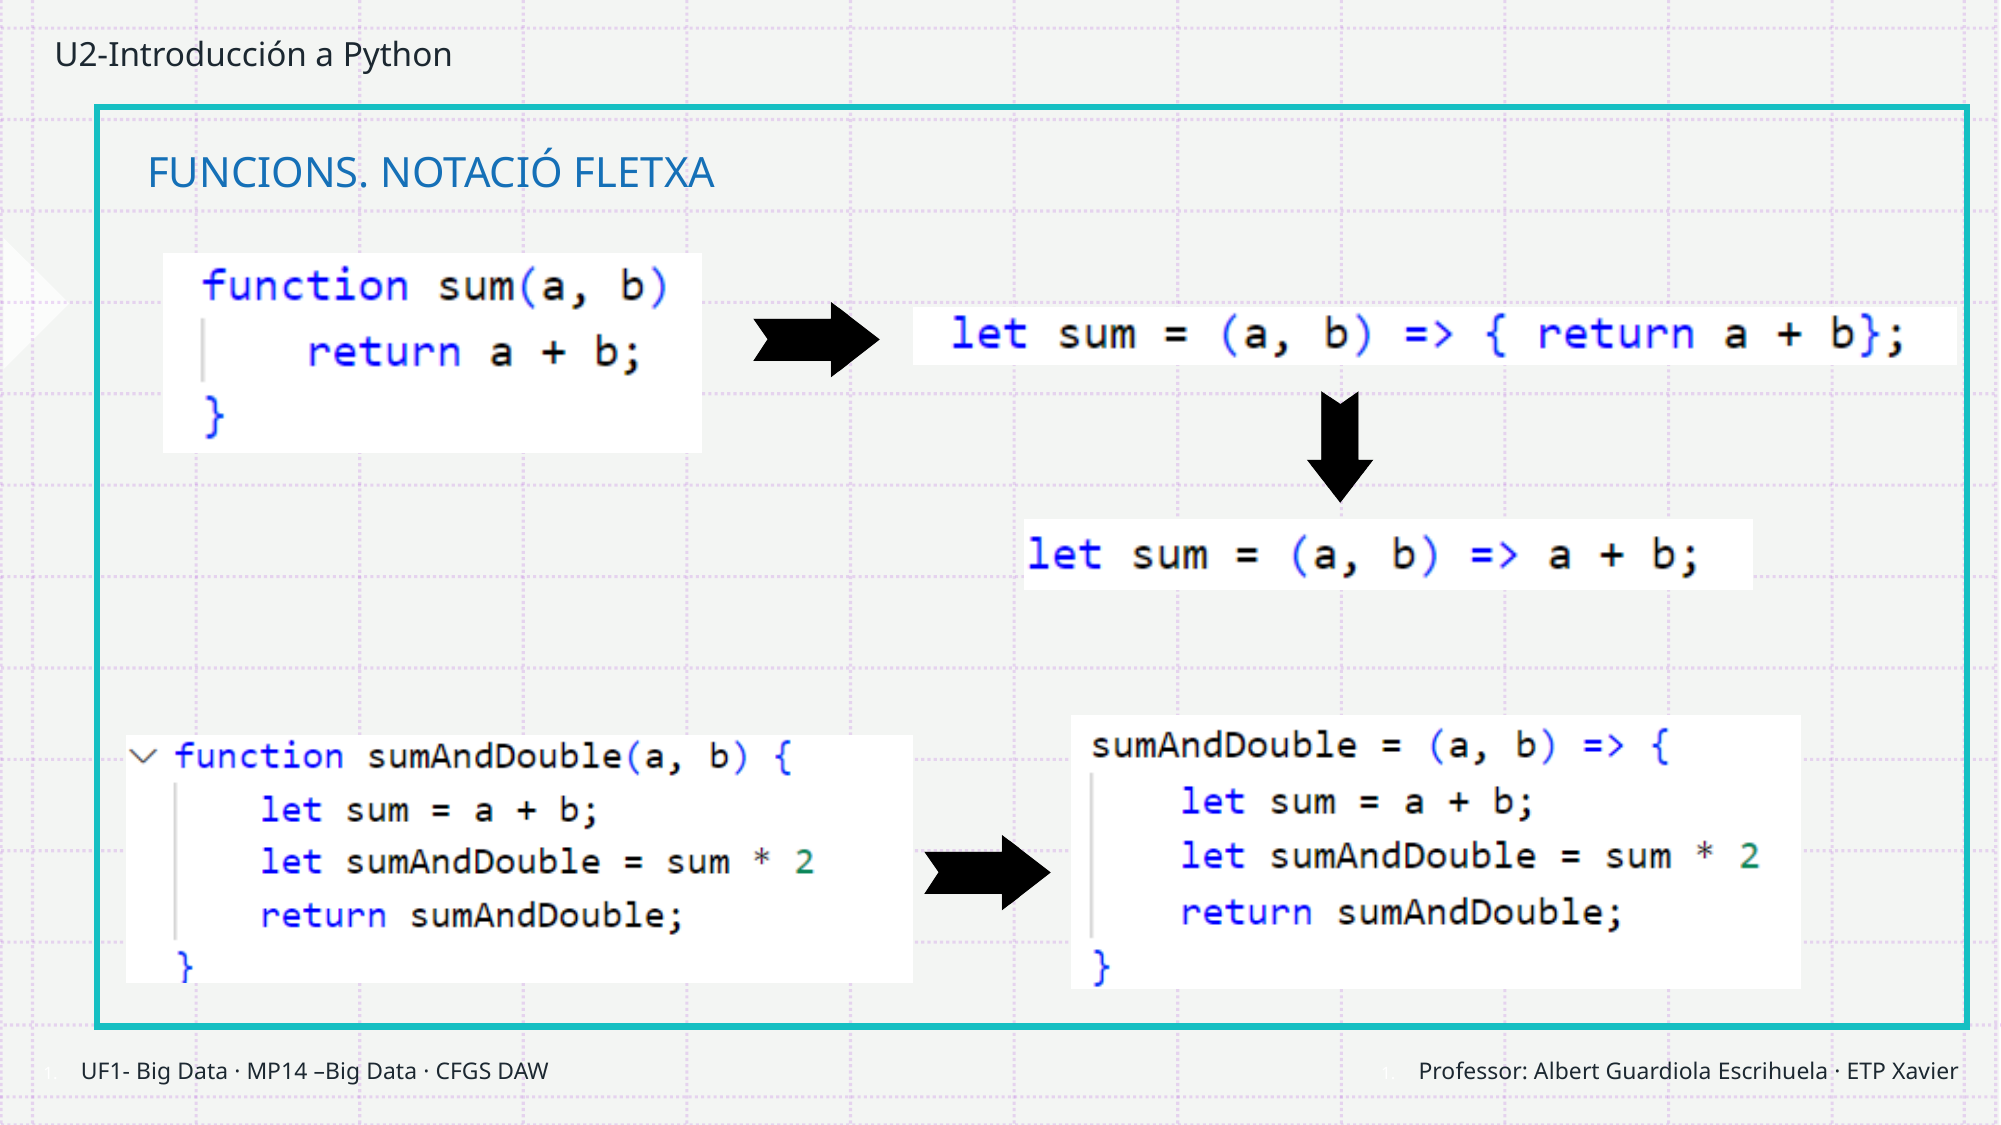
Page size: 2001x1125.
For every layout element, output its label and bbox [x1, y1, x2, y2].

picture [1071, 715, 1801, 989]
picture [163, 253, 702, 453]
text_box [0, 0, 2000, 1125]
picture [924, 809, 1051, 936]
picture [753, 276, 880, 403]
picture [1284, 391, 1396, 503]
picture [1024, 519, 1754, 590]
picture [126, 735, 913, 983]
picture [913, 307, 1957, 365]
